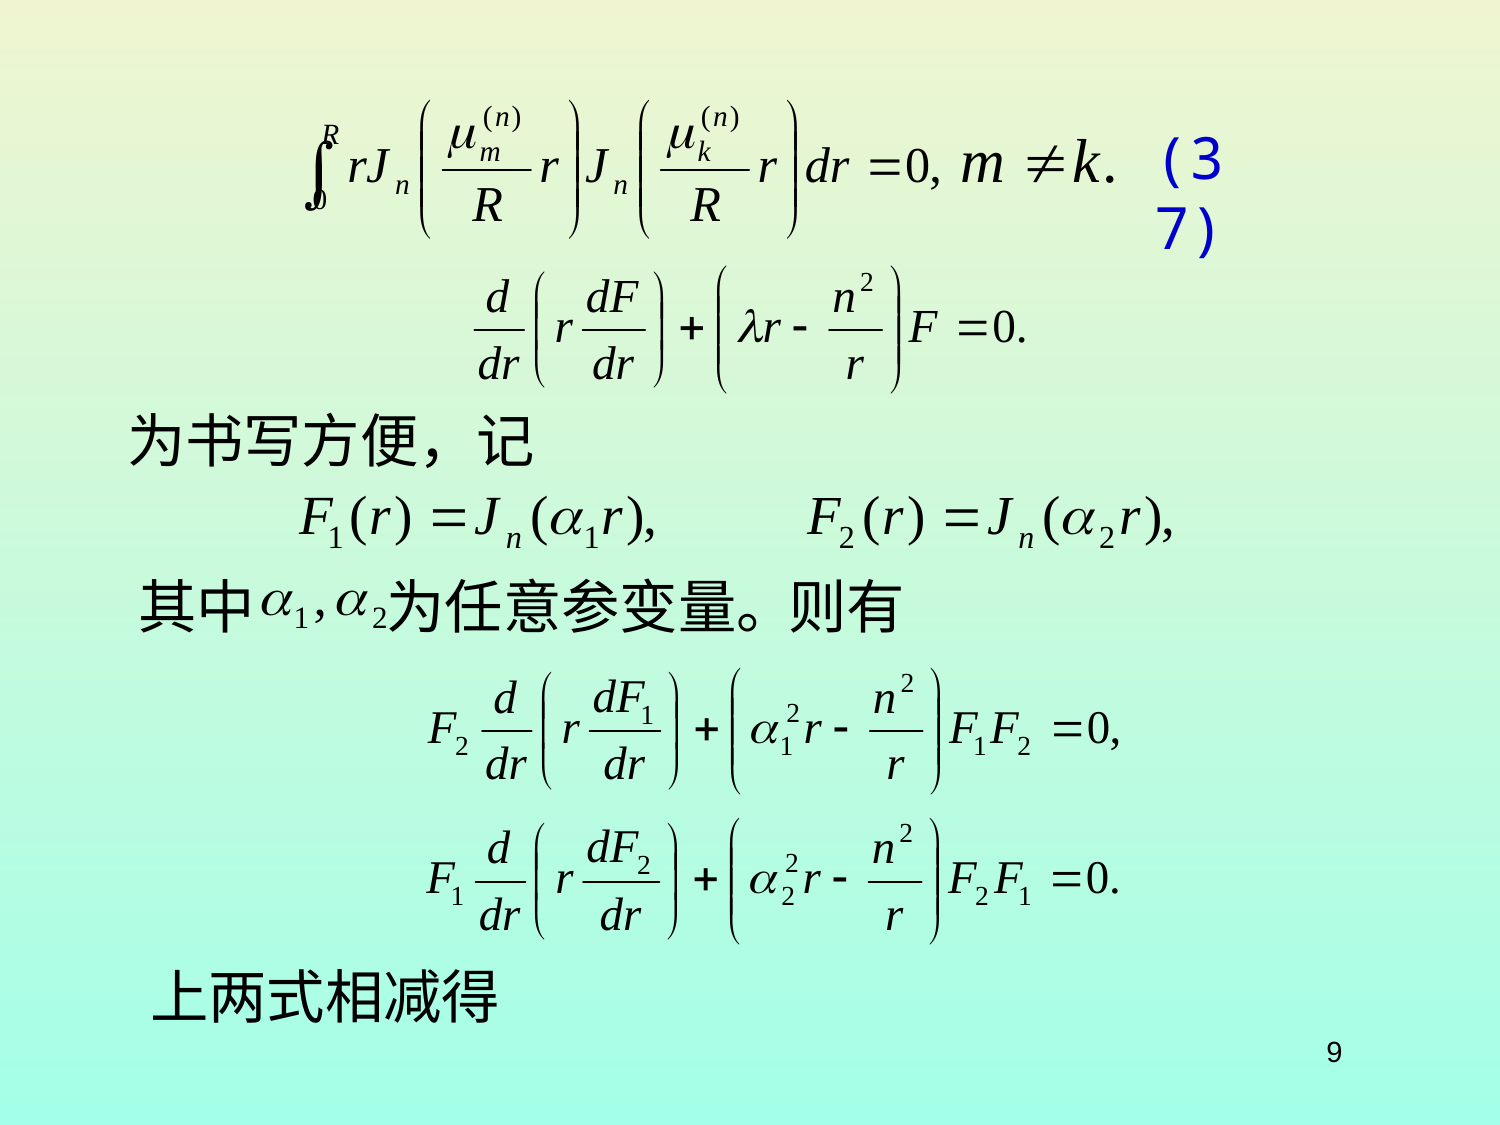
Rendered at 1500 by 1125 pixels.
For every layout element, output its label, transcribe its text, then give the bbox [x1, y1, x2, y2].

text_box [466, 255, 1034, 406]
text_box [796, 479, 1187, 563]
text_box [288, 89, 952, 250]
text_box 上两式相减得 [135, 952, 597, 1038]
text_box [253, 562, 396, 638]
text_box 为任意参变量。 [372, 562, 773, 648]
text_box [288, 479, 668, 563]
text_box 则有 [773, 562, 939, 648]
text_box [417, 806, 1127, 957]
text_box 为书写方便，记 [112, 397, 573, 482]
slide_number 9 [1147, 1021, 1358, 1081]
text_box (37) [1139, 113, 1270, 269]
text_box 其中 [123, 562, 290, 648]
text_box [418, 656, 1128, 806]
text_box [950, 125, 1127, 199]
